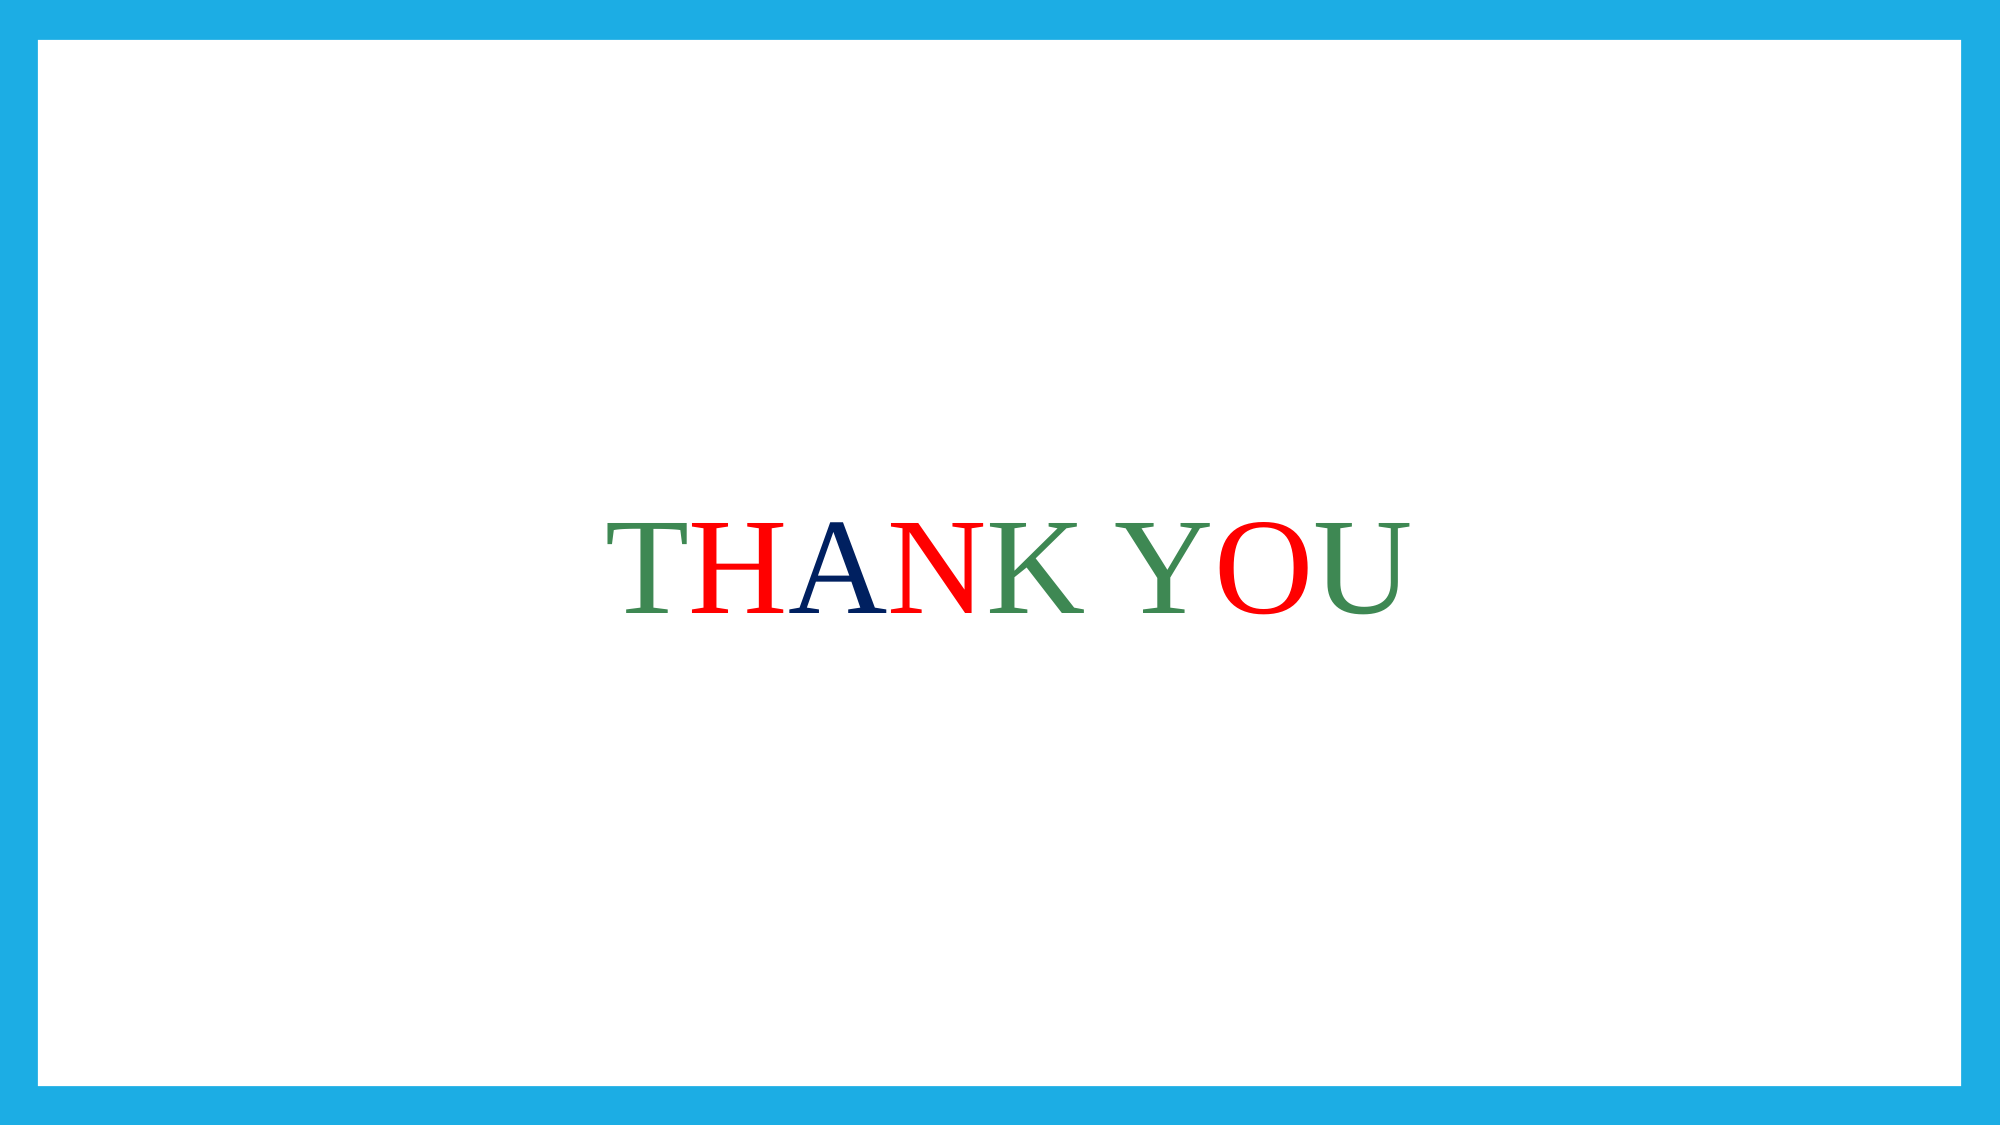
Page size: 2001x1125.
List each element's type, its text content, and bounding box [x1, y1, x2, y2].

text_box THANK YOU [140, 468, 1878, 649]
